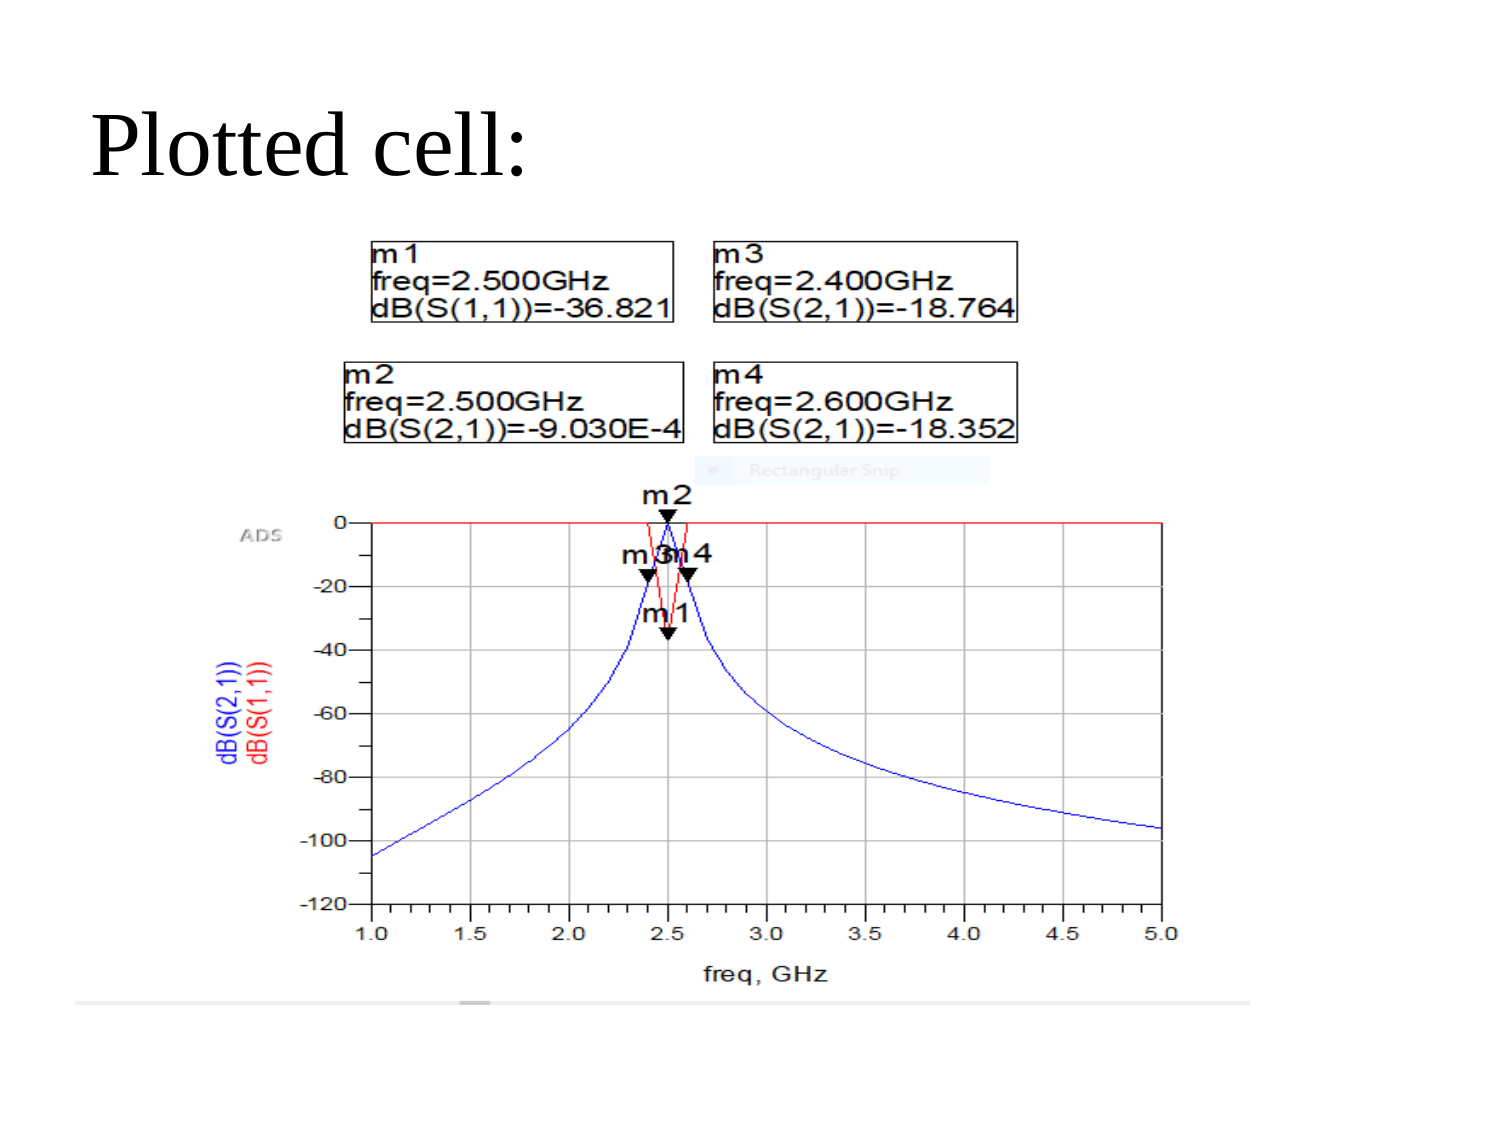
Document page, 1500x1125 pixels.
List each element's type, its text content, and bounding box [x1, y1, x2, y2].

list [74, 232, 1251, 1006]
title Plotted cell: [75, 45, 1425, 233]
